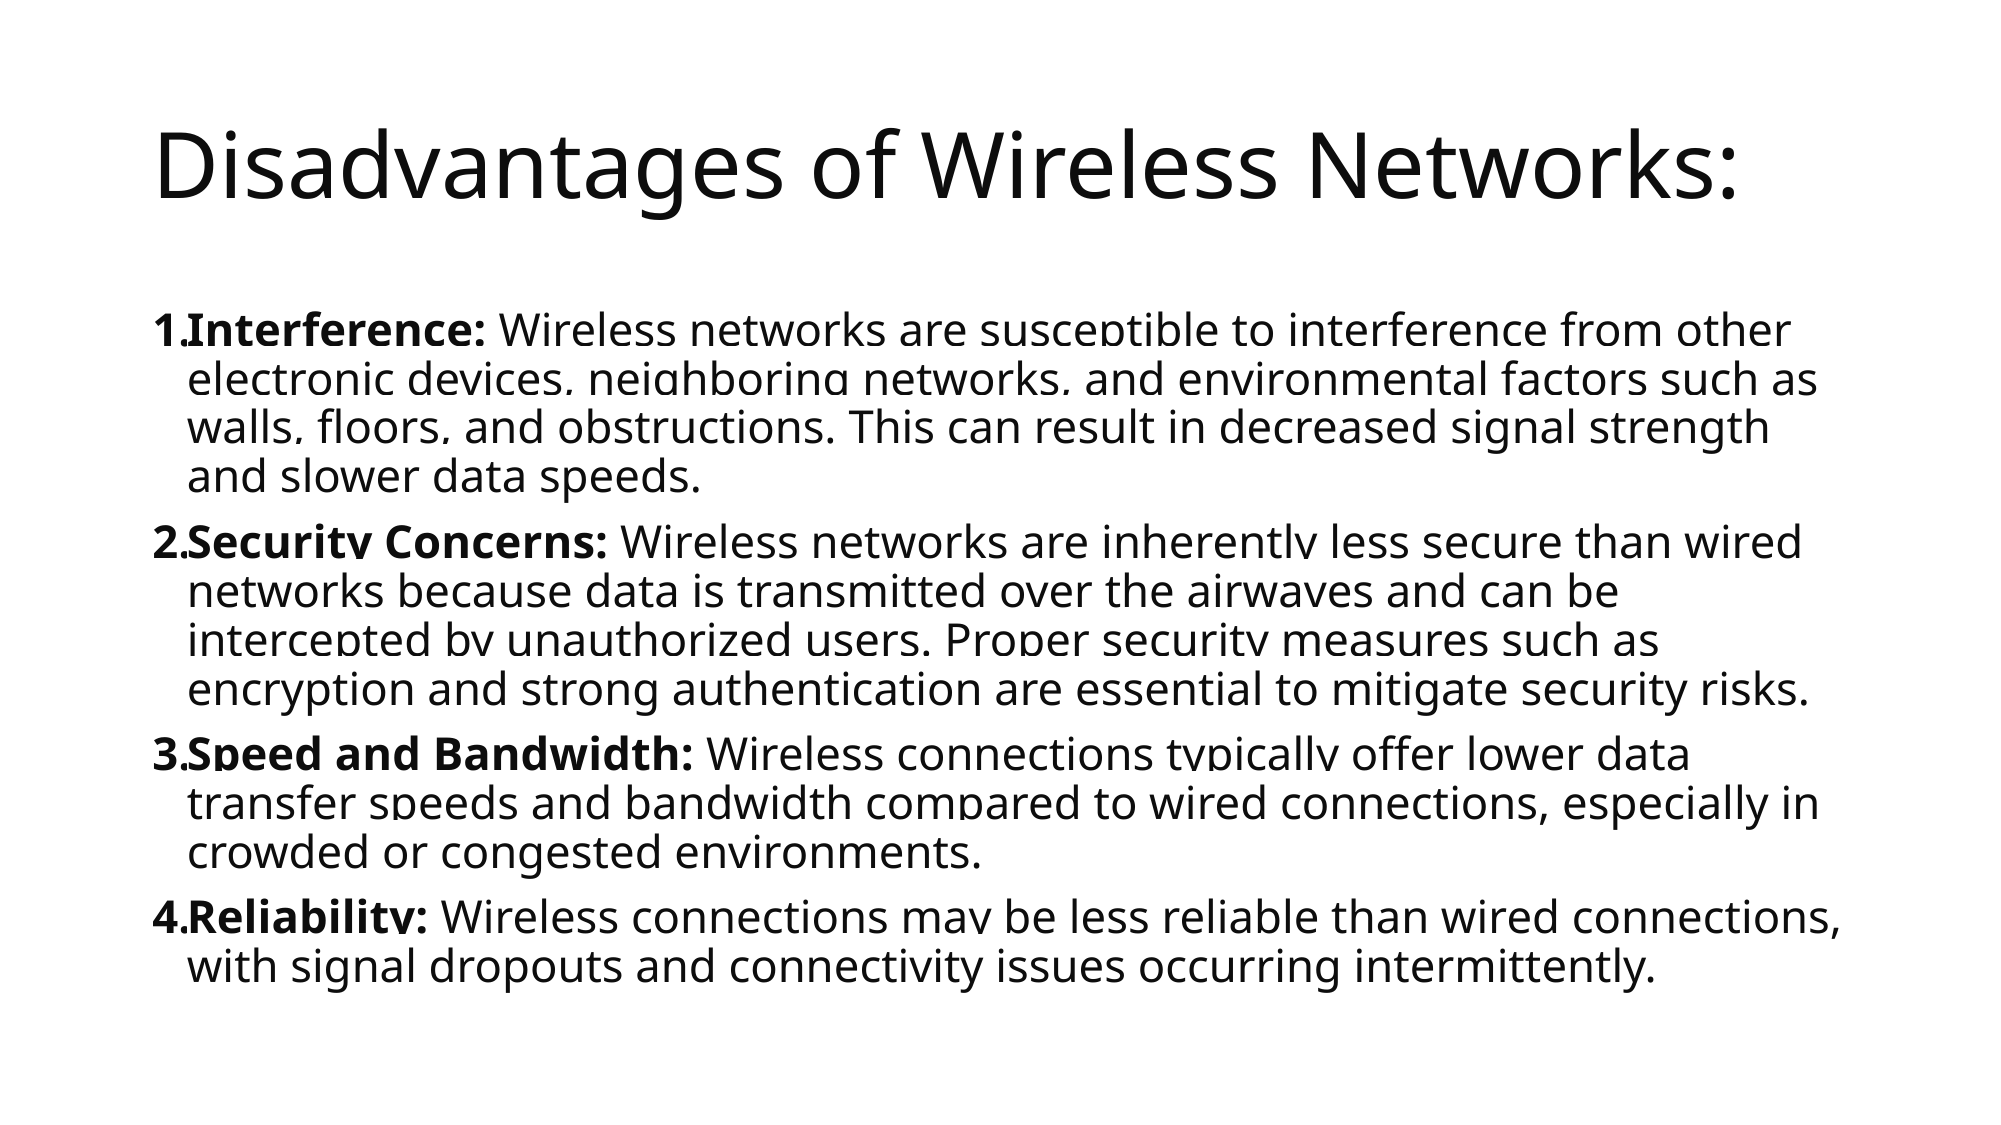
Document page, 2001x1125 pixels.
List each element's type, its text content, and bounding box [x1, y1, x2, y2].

list Interference: Wireless networks are susceptible to interference from other electronic devices, neighboring networks, and environmental factors such as walls, floors, and obstructions. This can result in decreased signal strength and slower data speeds. Security Concerns: Wireless networks are inherently less secure than wired networks because data is transmitted over the airwaves and can be intercepted by unauthorized users. Proper security measures such as encryption and strong authentication are essential to mitigate security risks. Speed and Bandwidth: Wireless connections typically offer lower data transfer speeds and bandwidth compared to wired connections, especially in crowded or congested environments. Reliability: Wireless connections may be less reliable than wired connections, with signal dropouts and connectivity issues occurring intermittently. [137, 299, 1863, 1014]
title Disadvantages of Wireless Networks: [137, 59, 1863, 278]
